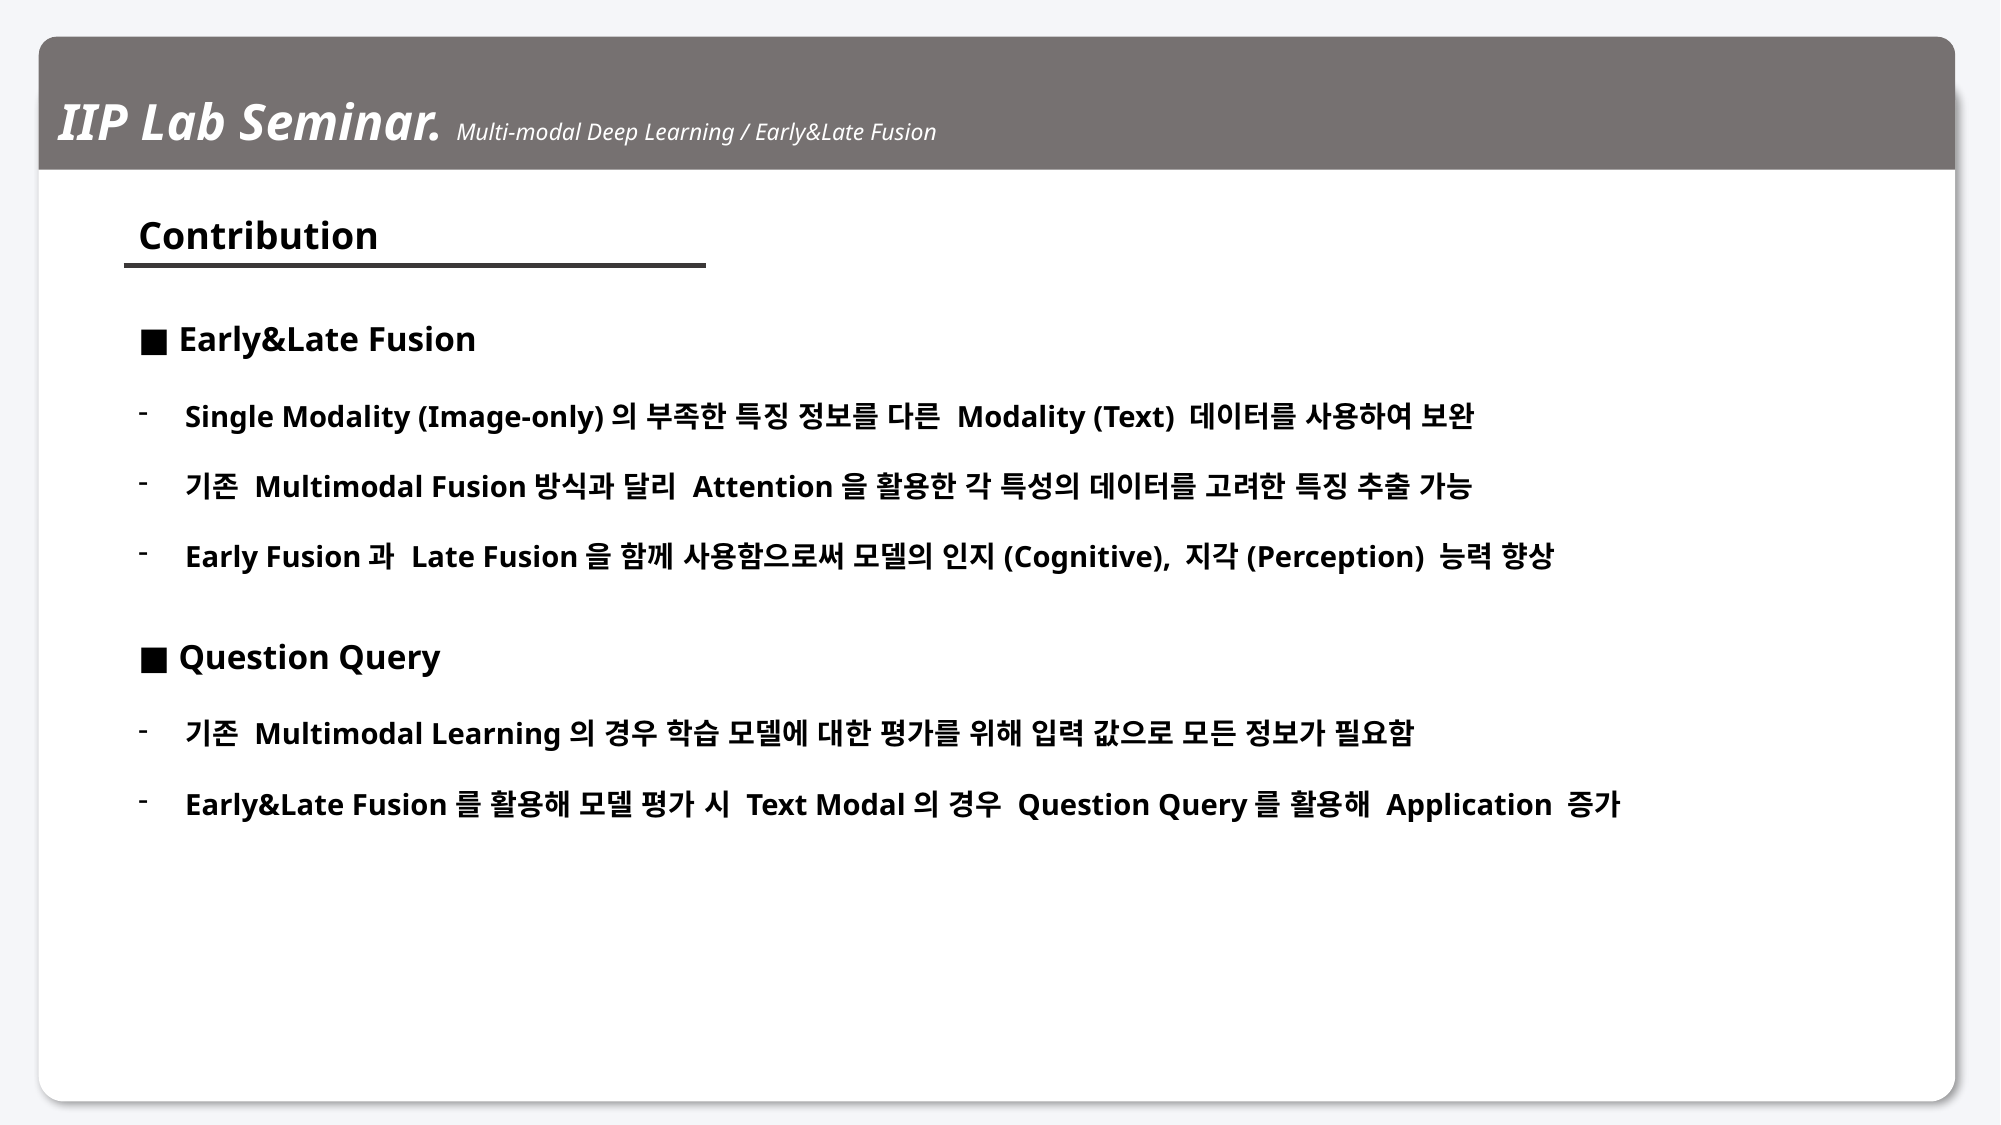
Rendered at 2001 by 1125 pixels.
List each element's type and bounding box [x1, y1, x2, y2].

text_box [38, 36, 1956, 1102]
